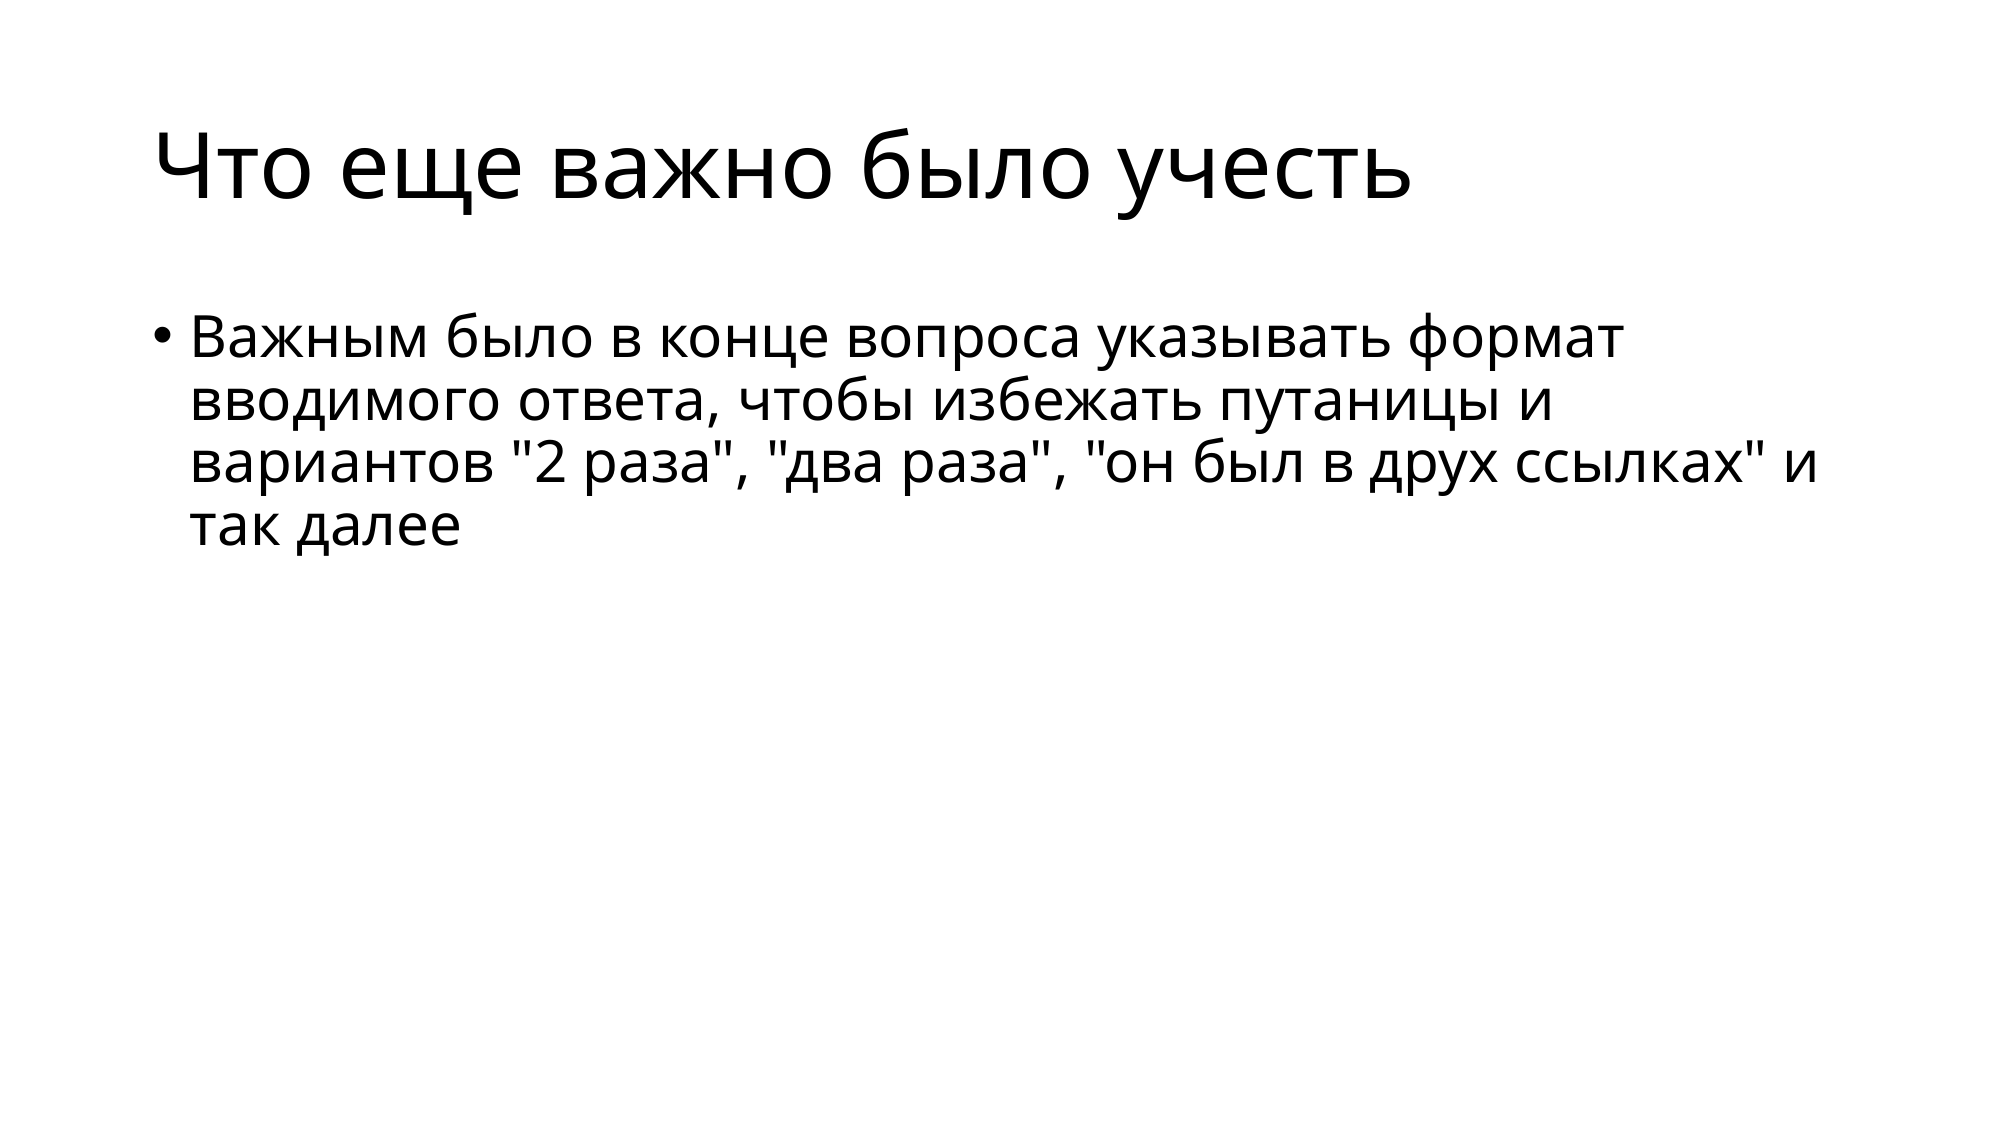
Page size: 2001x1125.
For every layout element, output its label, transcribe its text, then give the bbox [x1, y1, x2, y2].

list Важным было в конце вопроса указывать формат вводимого ответа, чтобы избежать путаницы и вариантов "2 раза", "два раза", "он был в друх ссылках" и так далее [137, 299, 1863, 1014]
title Что еще важно было учесть [137, 59, 1863, 278]
